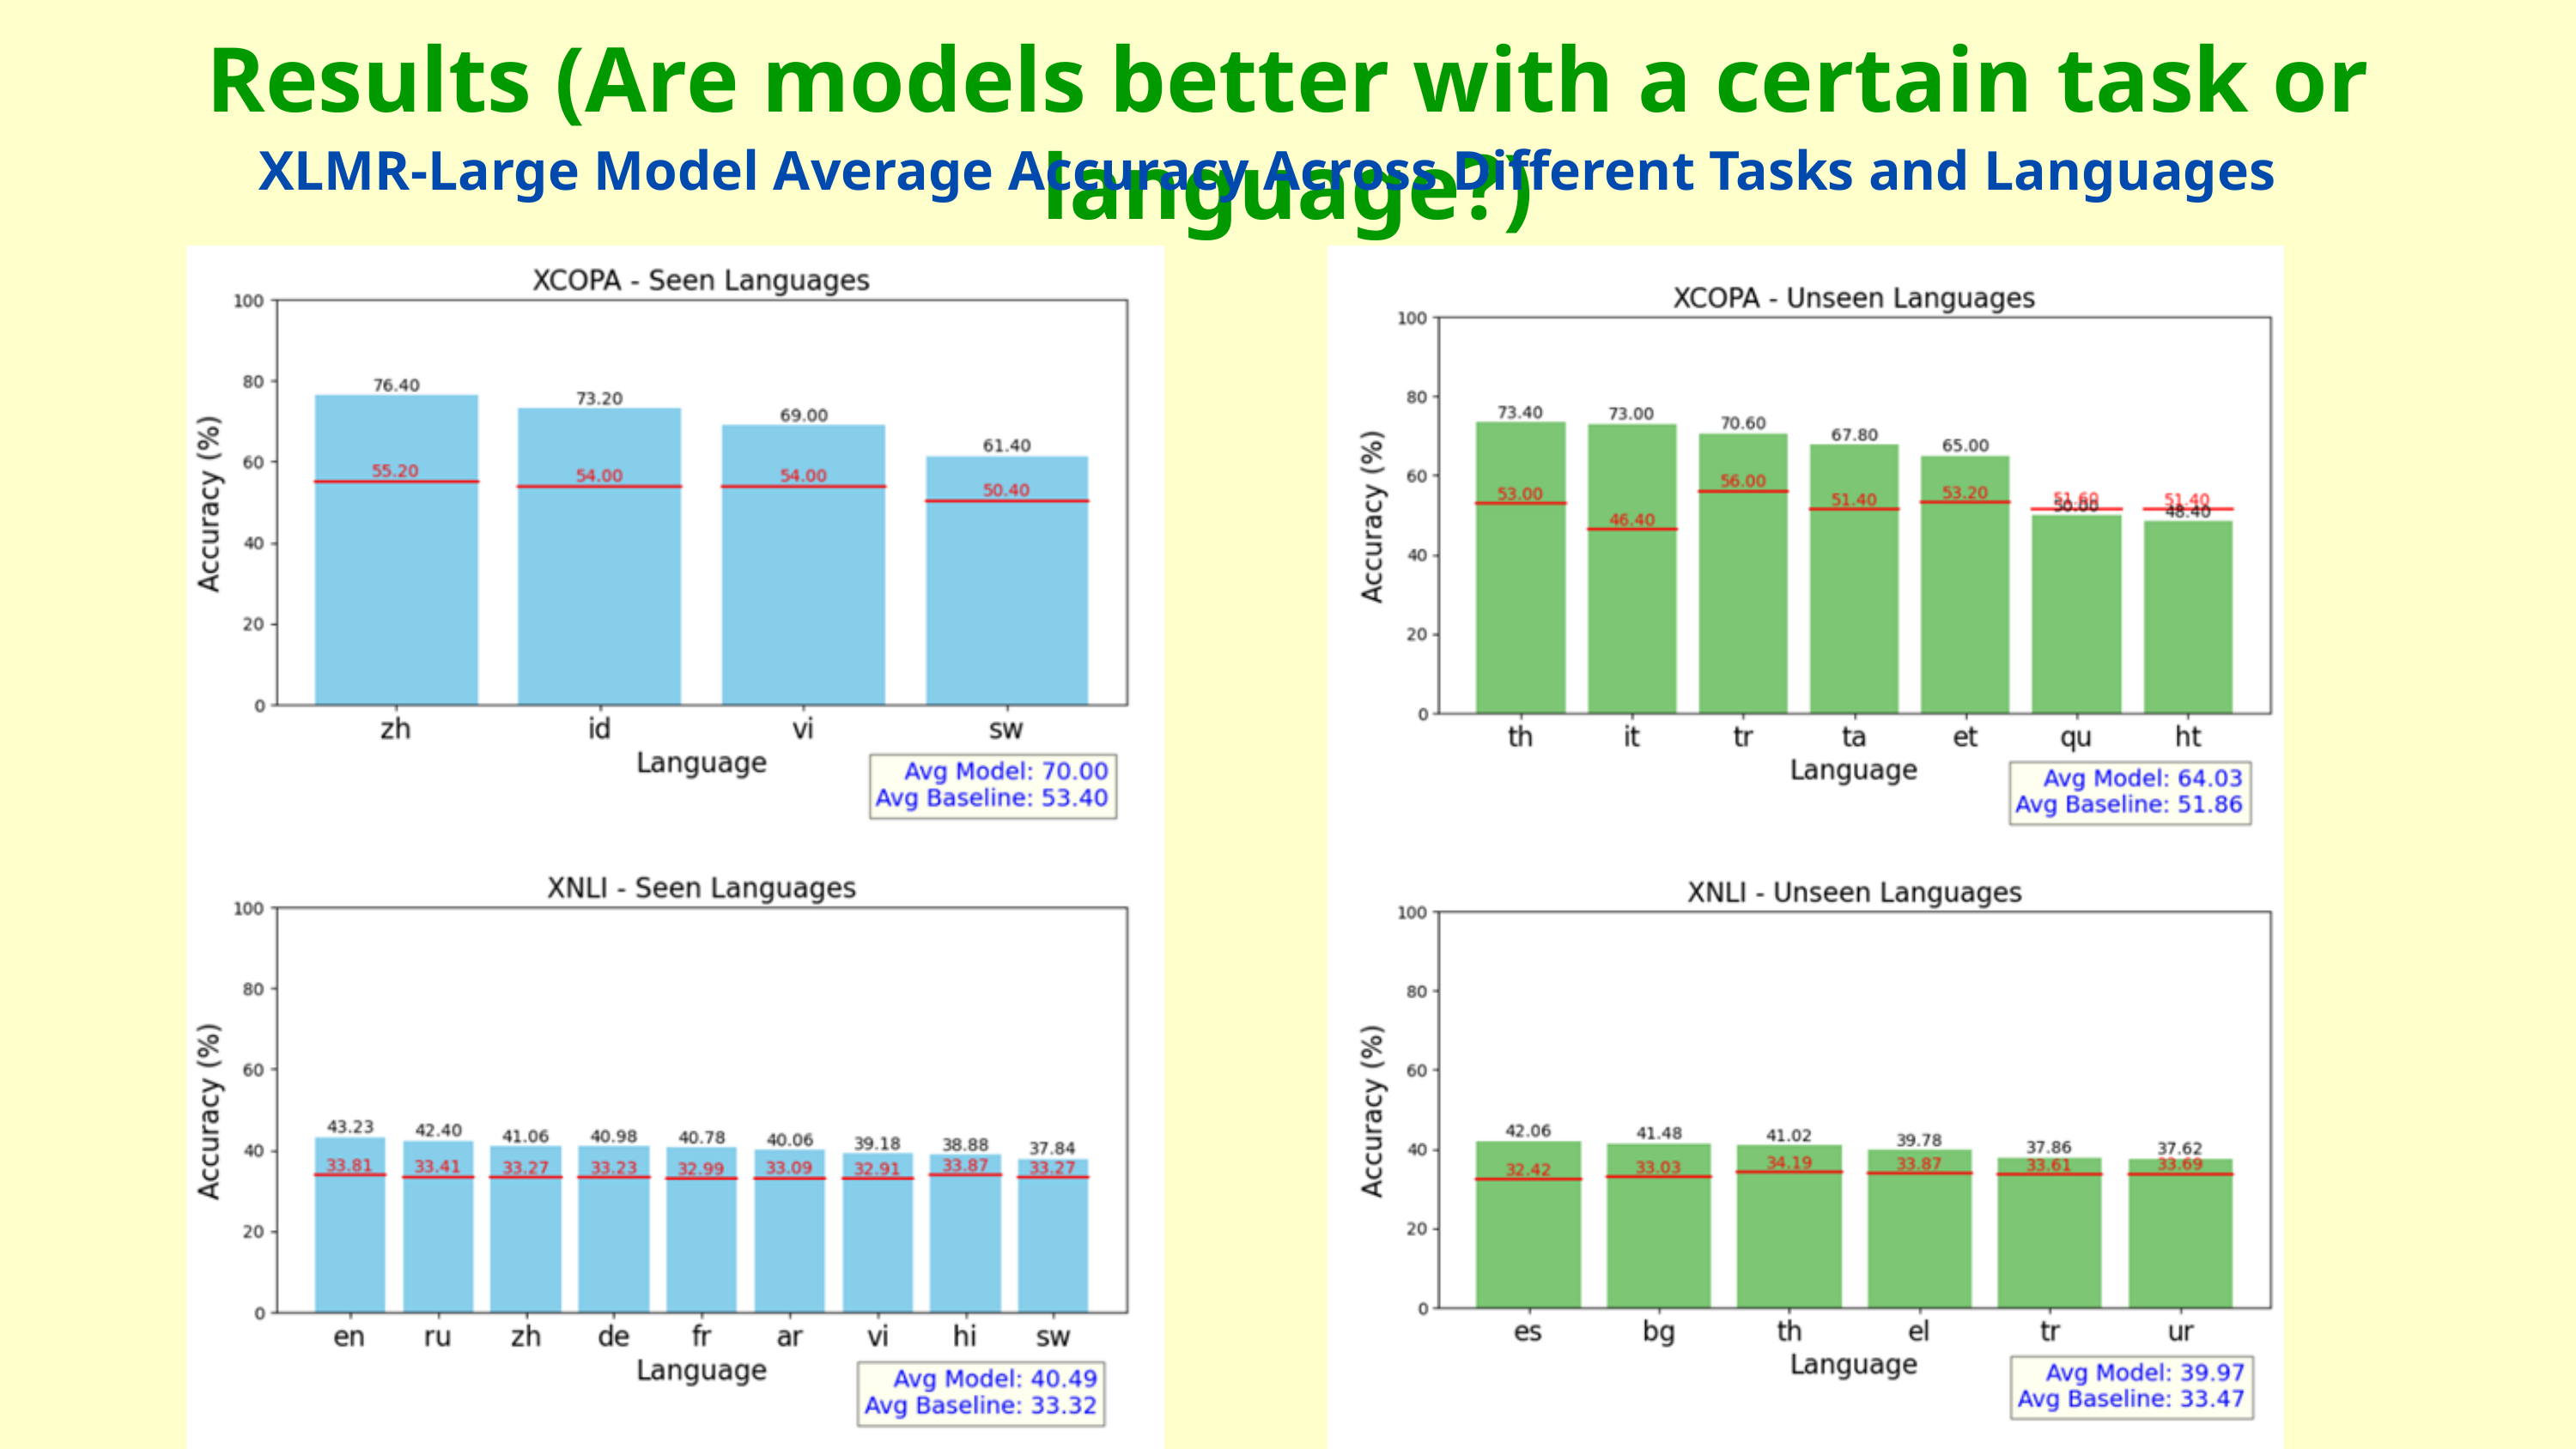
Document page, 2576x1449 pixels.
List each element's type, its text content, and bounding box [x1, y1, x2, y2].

text_box XLMR-Large Model Average Accuracy Across Different Tasks and Languages [0, 136, 2576, 266]
text_box [1327, 266, 2284, 1449]
text_box Results (Are models better with a certain task or language?) [9, 22, 2567, 136]
text_box [186, 266, 1165, 1449]
